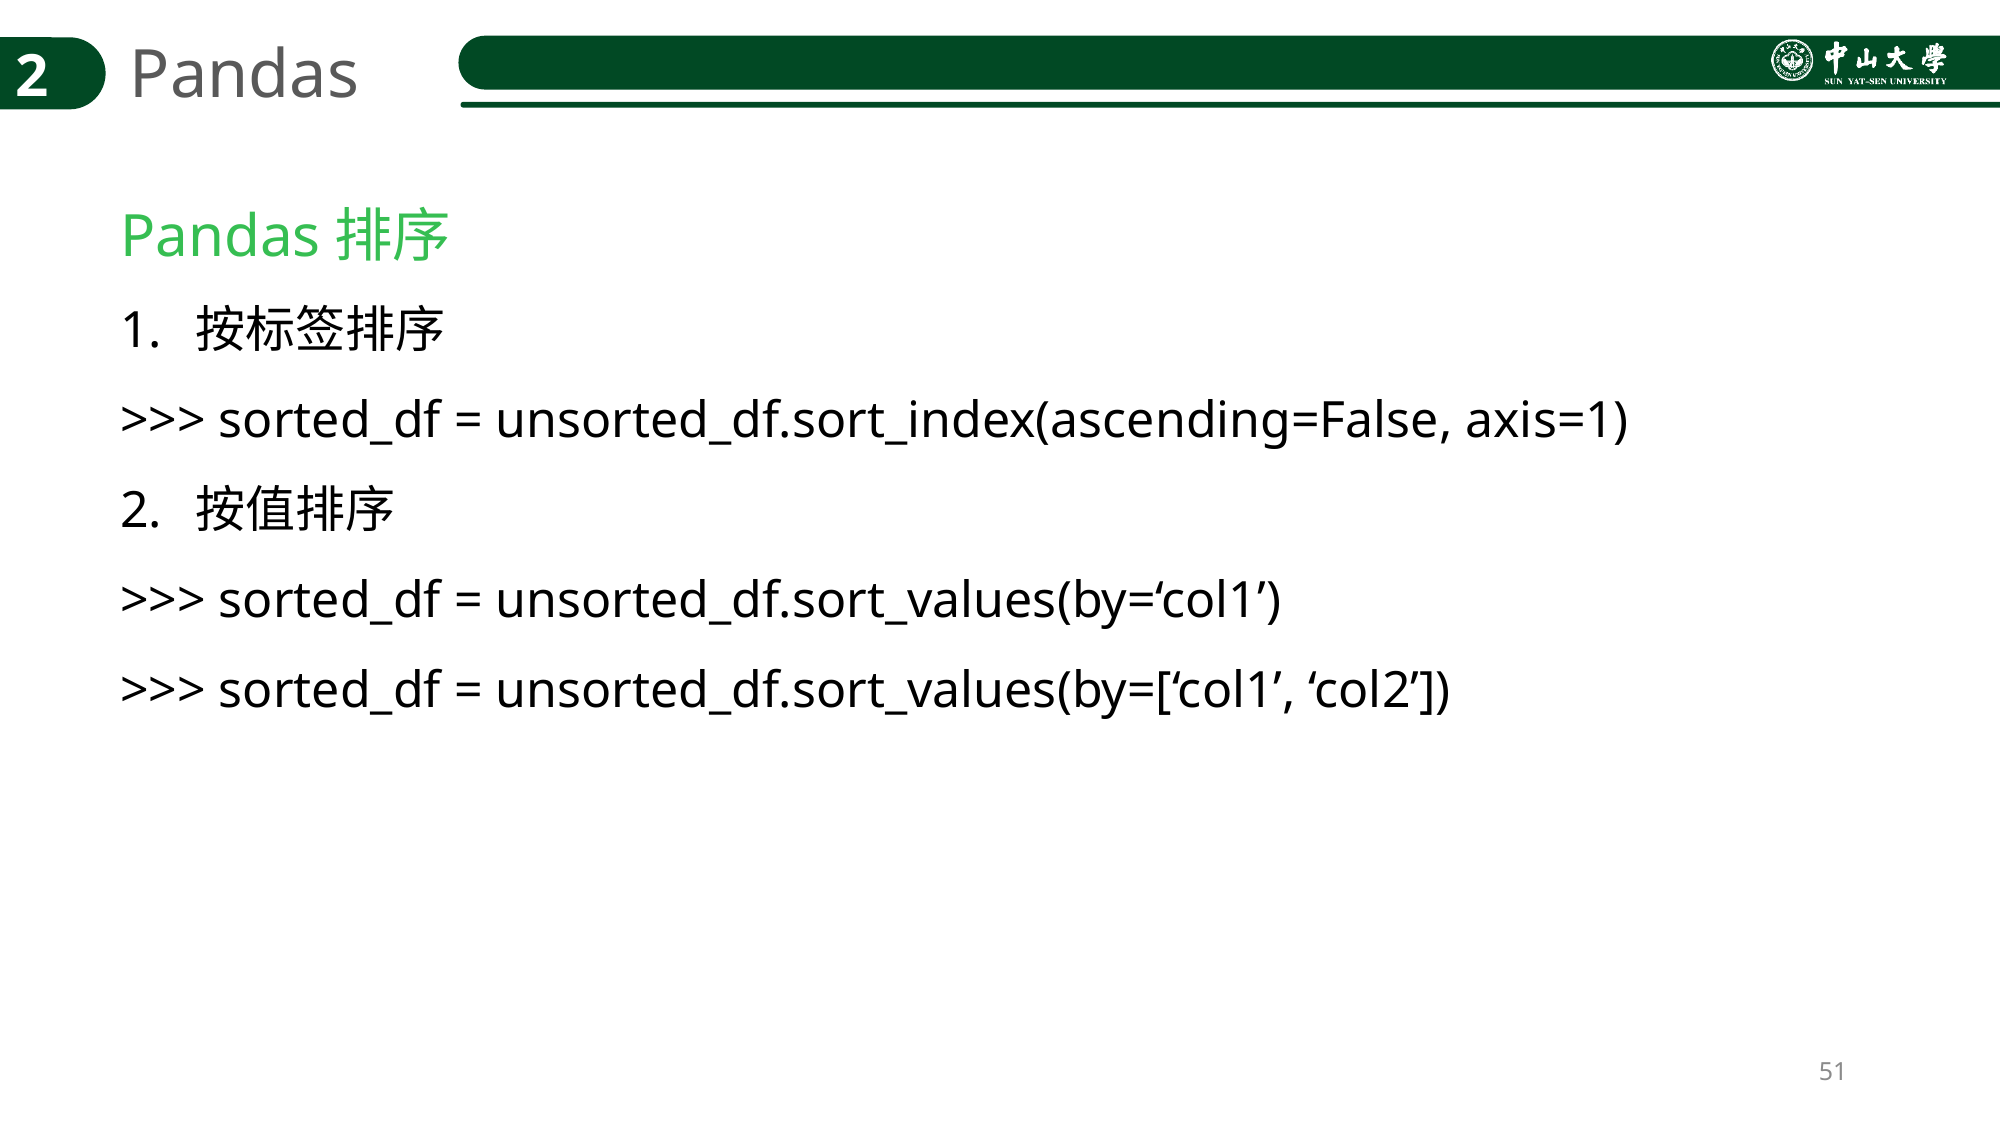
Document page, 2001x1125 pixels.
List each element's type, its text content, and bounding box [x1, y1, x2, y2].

text_box Pandas排序 按标签排序 >>> sorted_df = unsorted_df.sort_index(ascending=False, axis=1) 按值排序 >>> sorted_df = unsorted_df.sort_values(by=‘col1’) >>> sorted_df = unsorted_df.sort_values(by=[‘col1’, ‘col2’]) [105, 155, 1899, 906]
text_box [458, 35, 2000, 108]
picture [1760, 28, 1969, 102]
text_box Pandas [115, 23, 375, 119]
text_box 2 [0, 36, 107, 111]
slide_number 51 [1412, 1042, 1863, 1103]
